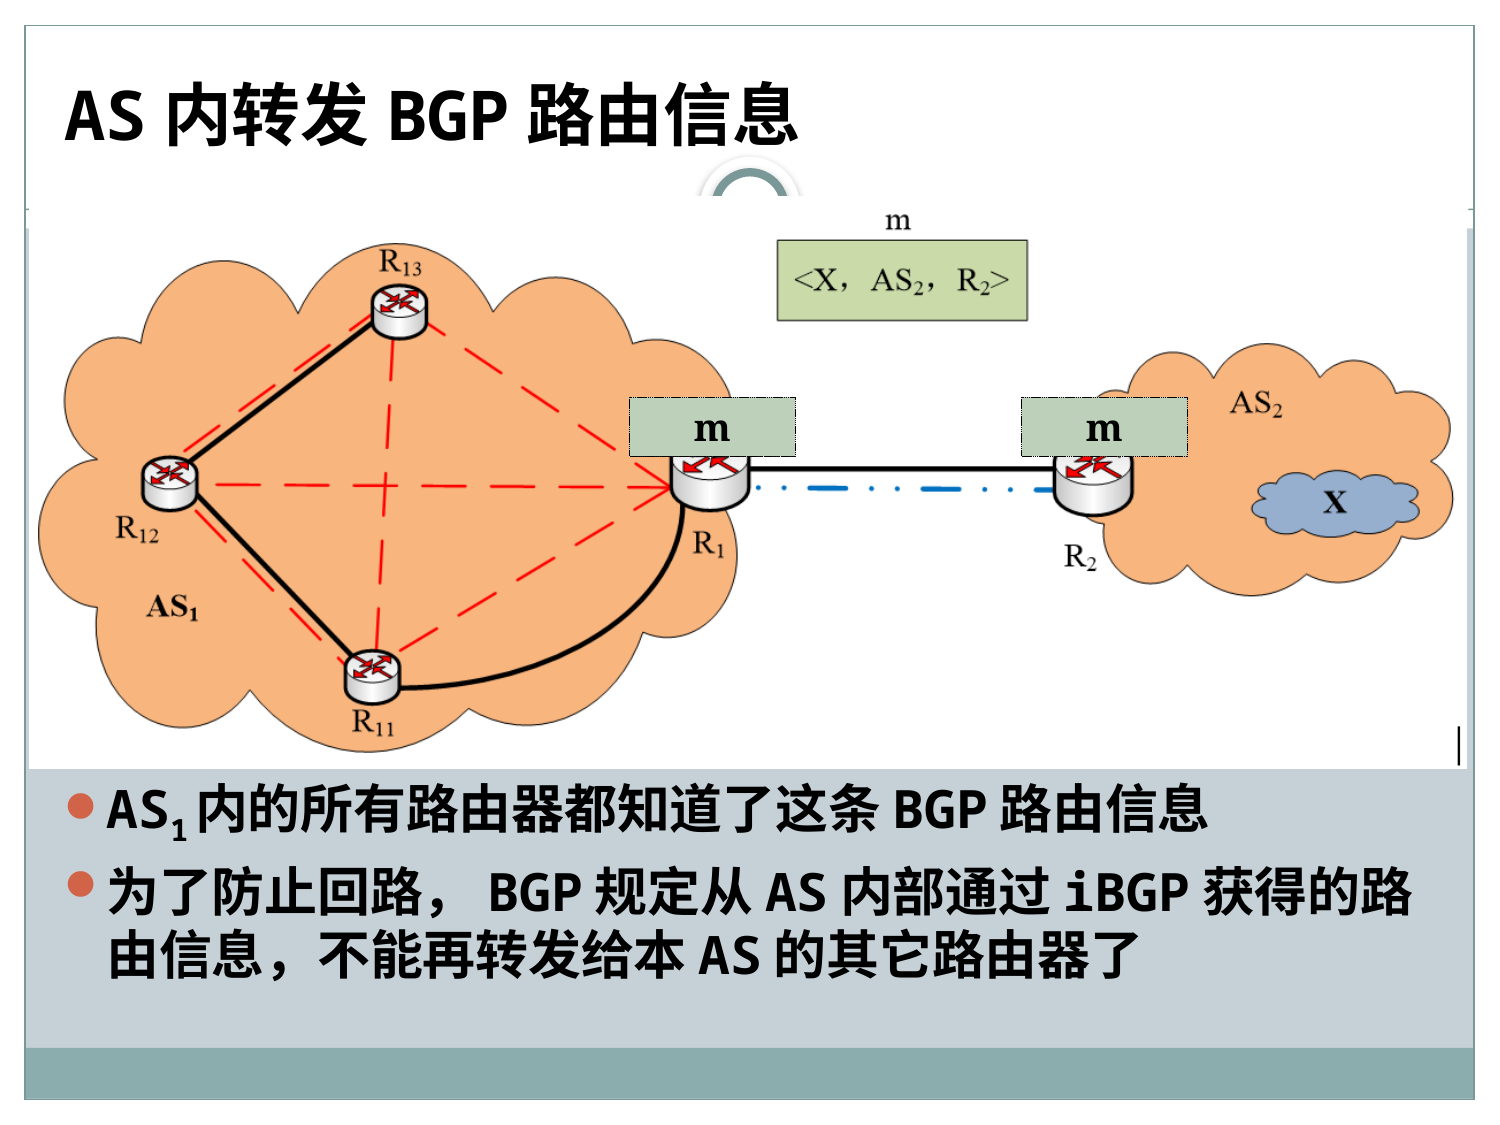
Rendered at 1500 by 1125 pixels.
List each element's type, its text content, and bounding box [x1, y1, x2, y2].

list AS1内的所有路由器都知道了这条BGP路由信息 为了防止回路，BGP规定从AS内部通过iBGP获得的路由信息，不能再转发给本AS的其它路由器了 [49, 778, 1445, 1001]
title AS内转发BGP路由信息 [49, 37, 1450, 162]
picture [29, 195, 1467, 769]
